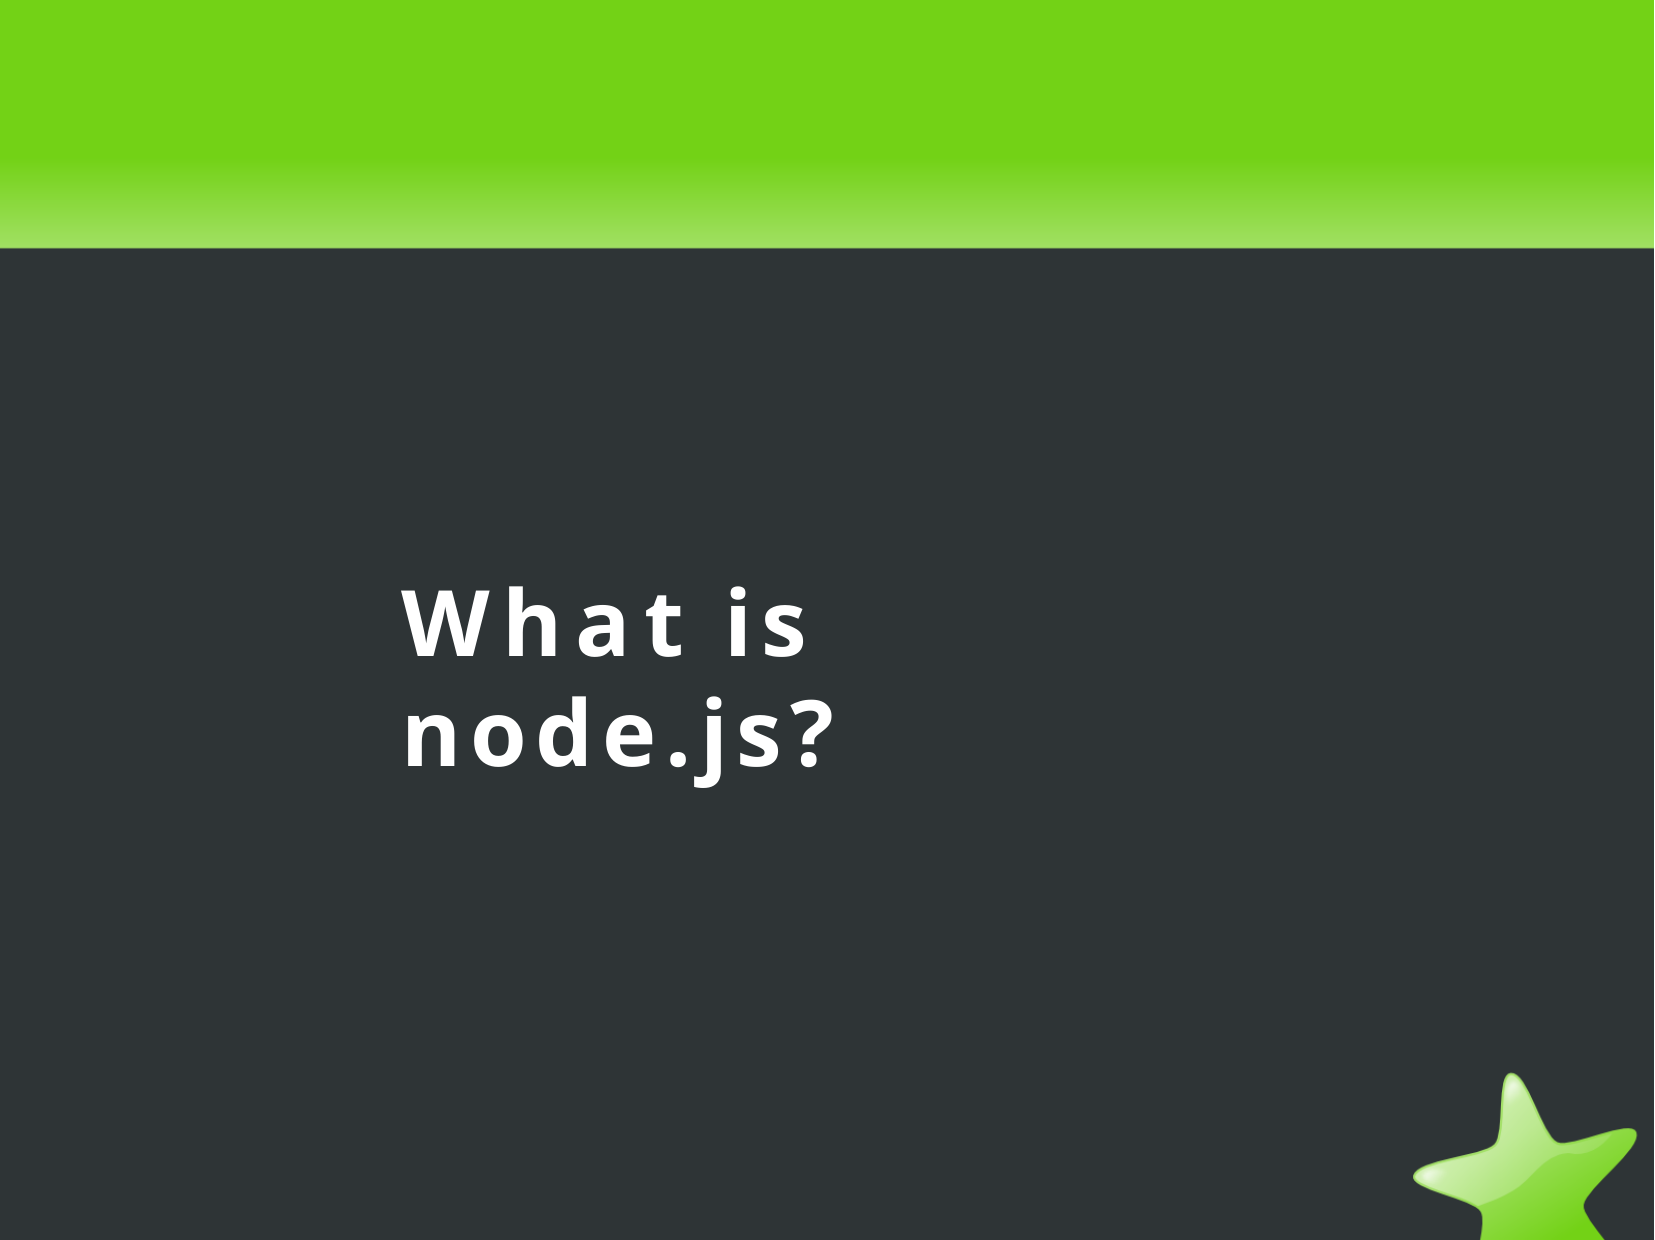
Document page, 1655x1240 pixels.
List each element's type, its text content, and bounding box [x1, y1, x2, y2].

picture [0, 0, 1654, 1240]
title What is node.js? [399, 562, 1255, 785]
